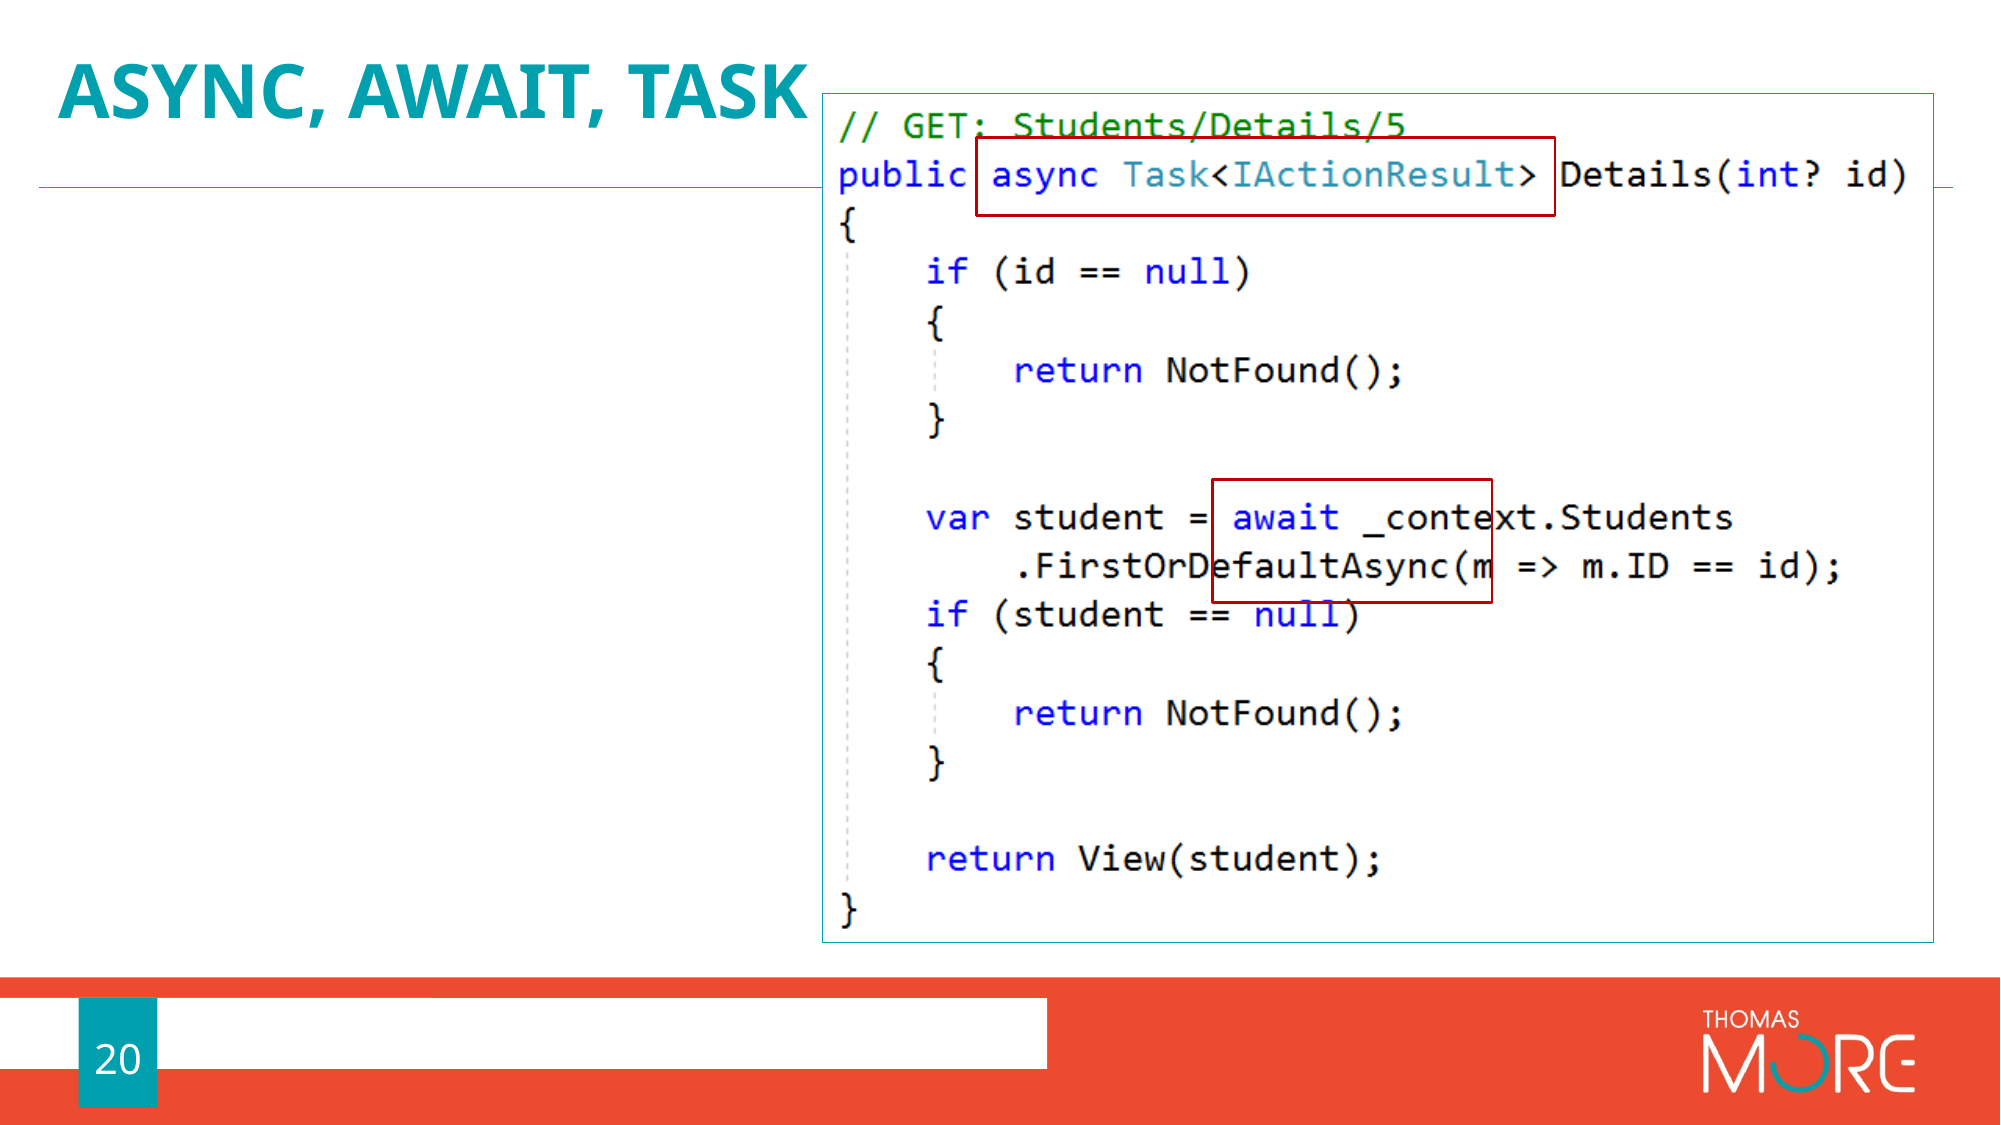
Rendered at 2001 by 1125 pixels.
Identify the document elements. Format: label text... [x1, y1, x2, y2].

picture [822, 93, 1934, 943]
picture [1673, 980, 1944, 1122]
slide_number 20 [78, 998, 158, 1108]
footer [165, 998, 1048, 1069]
title Async, await, Task [0, 0, 2000, 188]
